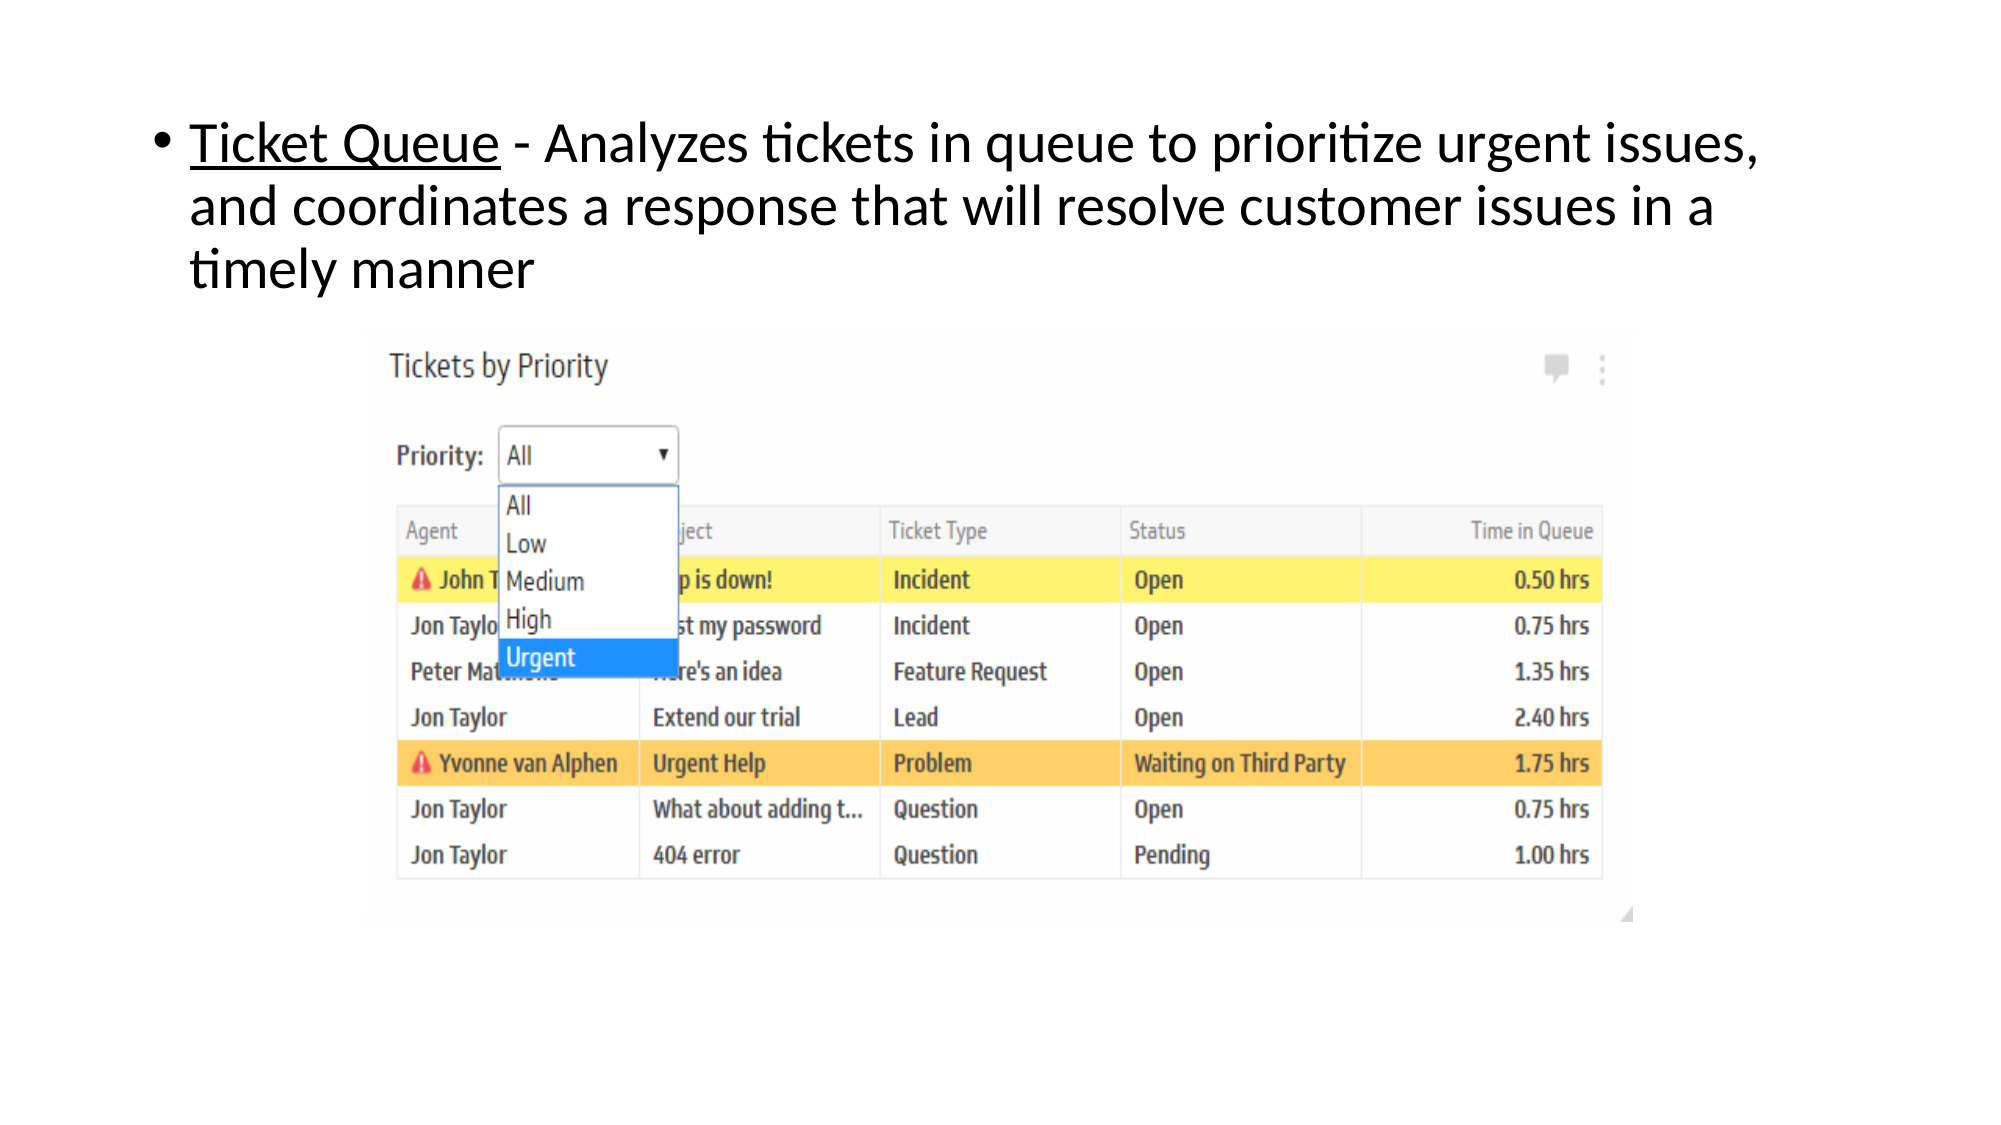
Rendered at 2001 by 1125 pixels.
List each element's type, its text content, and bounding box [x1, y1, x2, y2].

list Ticket Queue - Analyzes tickets in queue to prioritize urgent issues, and coordinates a response that will resolve customer issues in a timely manner [137, 104, 1863, 961]
picture [367, 328, 1633, 922]
